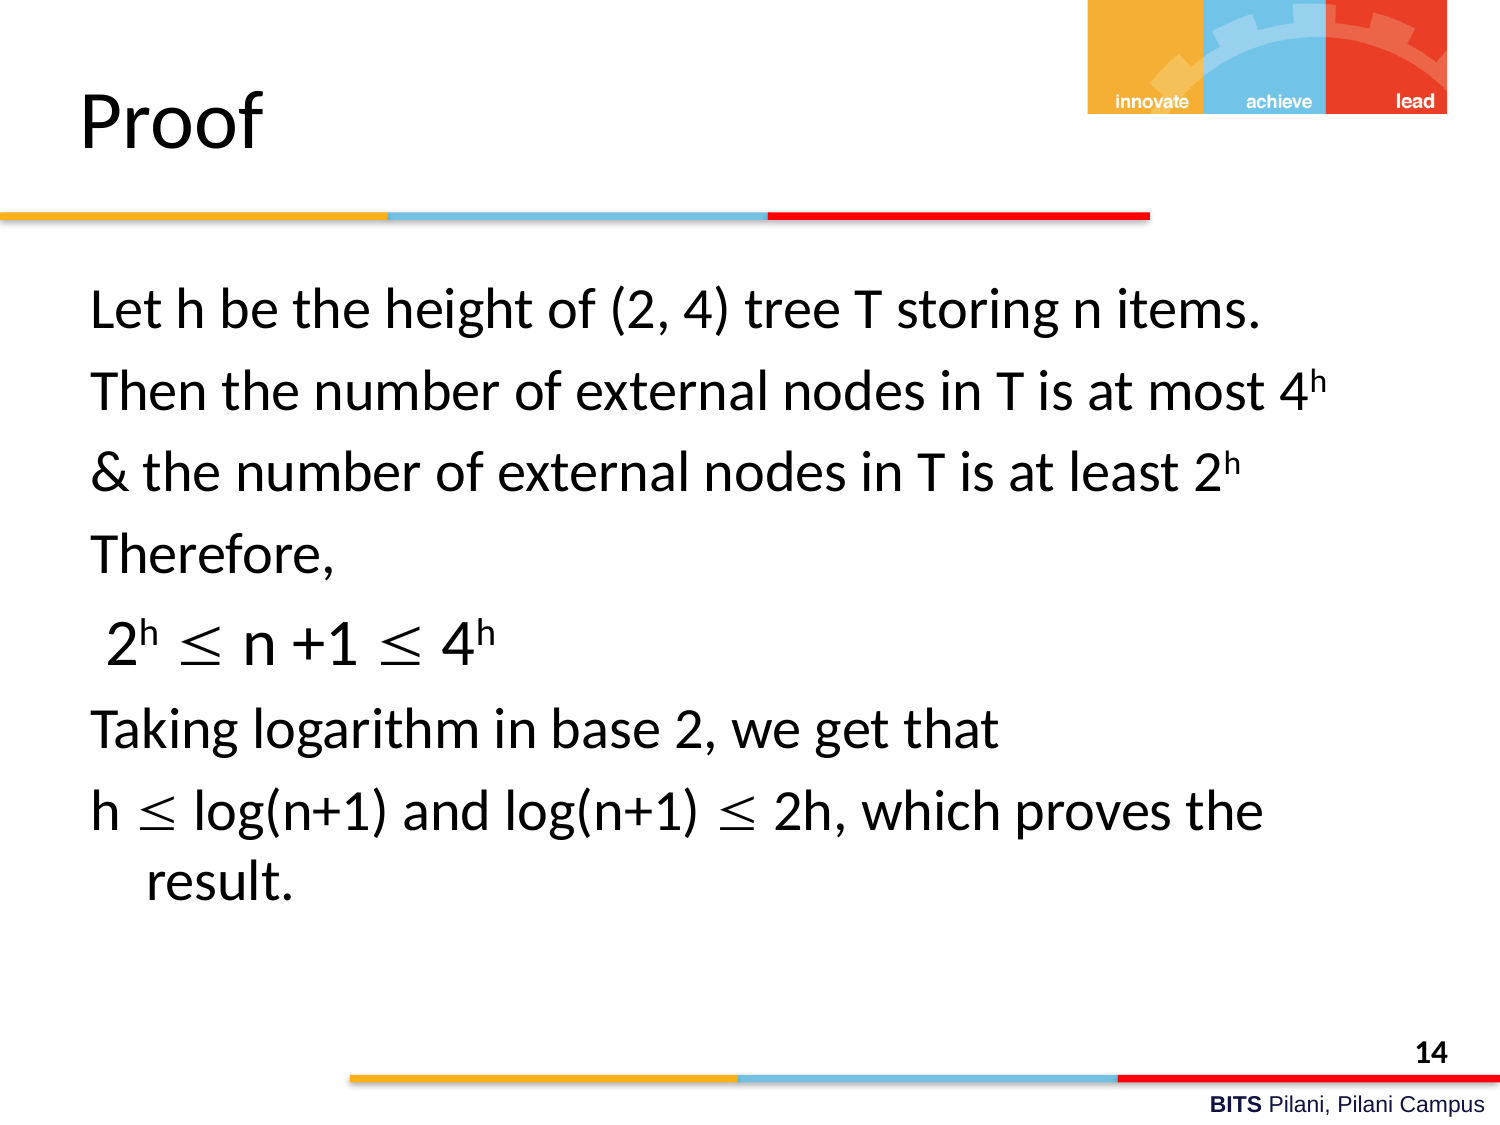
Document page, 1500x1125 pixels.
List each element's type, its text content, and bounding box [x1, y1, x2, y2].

picture [1087, 0, 1448, 114]
title Proof [64, 45, 1069, 185]
list Let h be the height of (2, 4) tree T storing n items. Then the number of external nodes in T is at most 4h & the number of external nodes in T is at least 2h Therefore, 2h  n +1  4h Taking logarithm in base 2, we get that h  log(n+1) and log(n+1)  2h, which proves the result. [75, 262, 1425, 1005]
slide_number 14 [1399, 1023, 1500, 1072]
